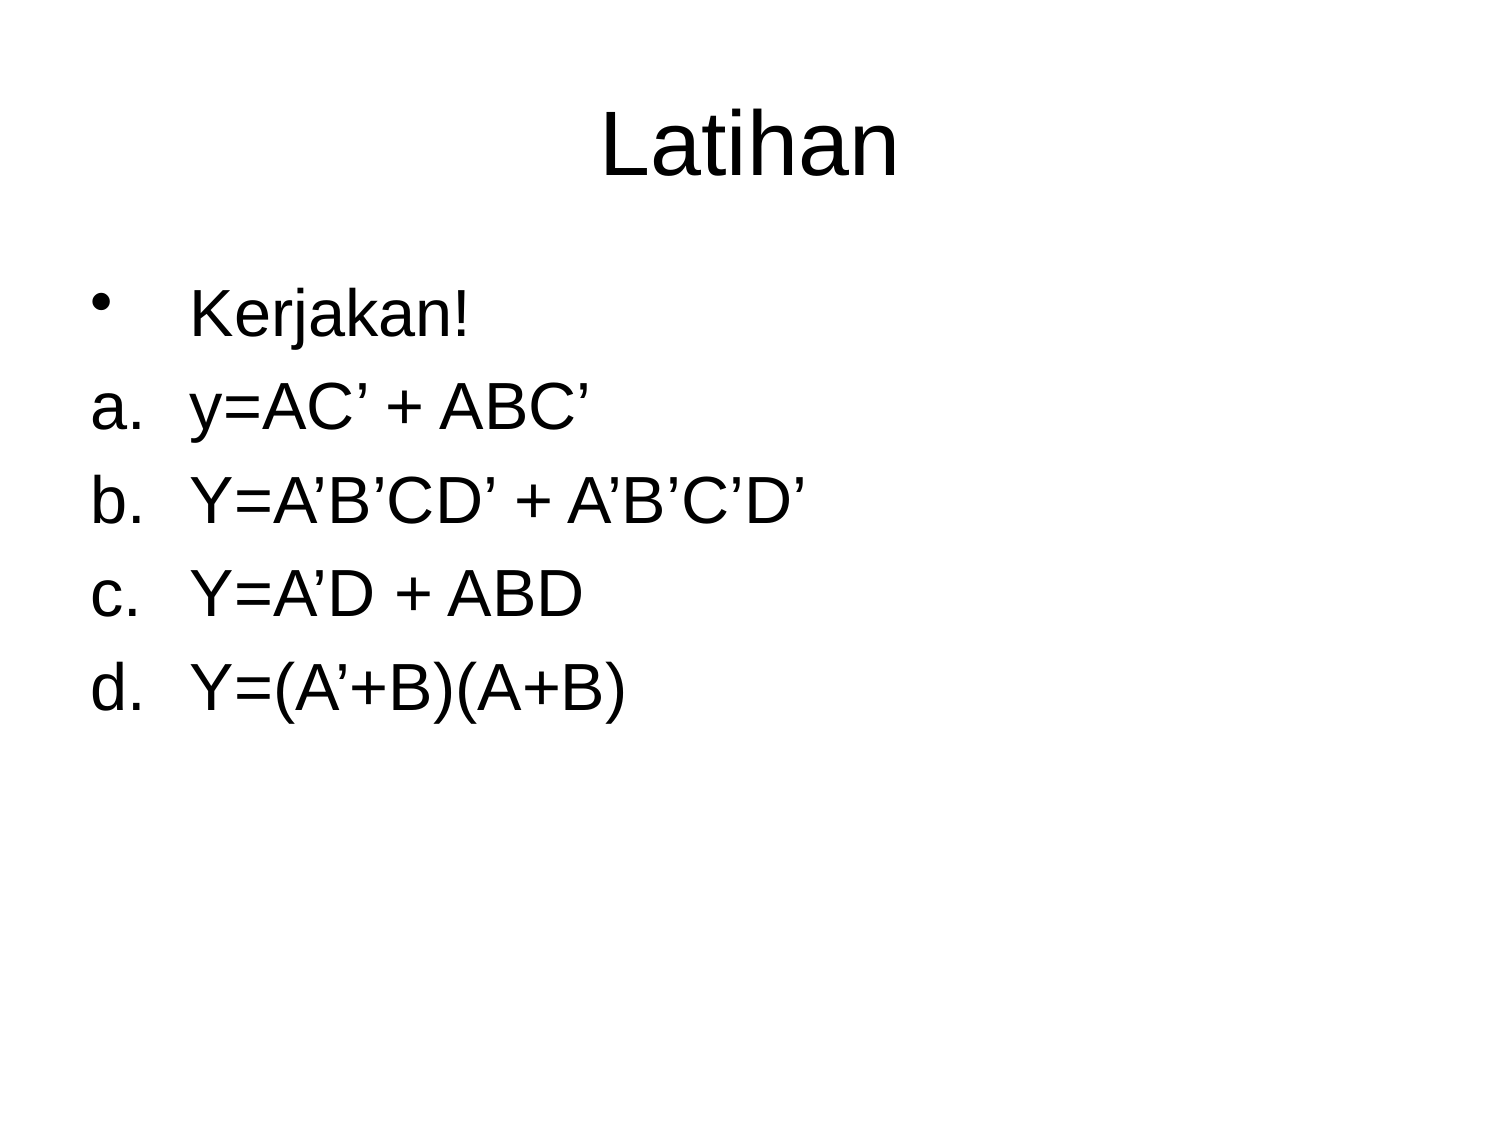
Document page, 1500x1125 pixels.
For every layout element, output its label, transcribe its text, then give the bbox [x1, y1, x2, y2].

list Kerjakan! y=AC’ + ABC’ Y=A’B’CD’ + A’B’C’D’ Y=A’D + ABD Y=(A’+B)(A+B) [75, 262, 1425, 1005]
title Latihan [75, 45, 1425, 233]
